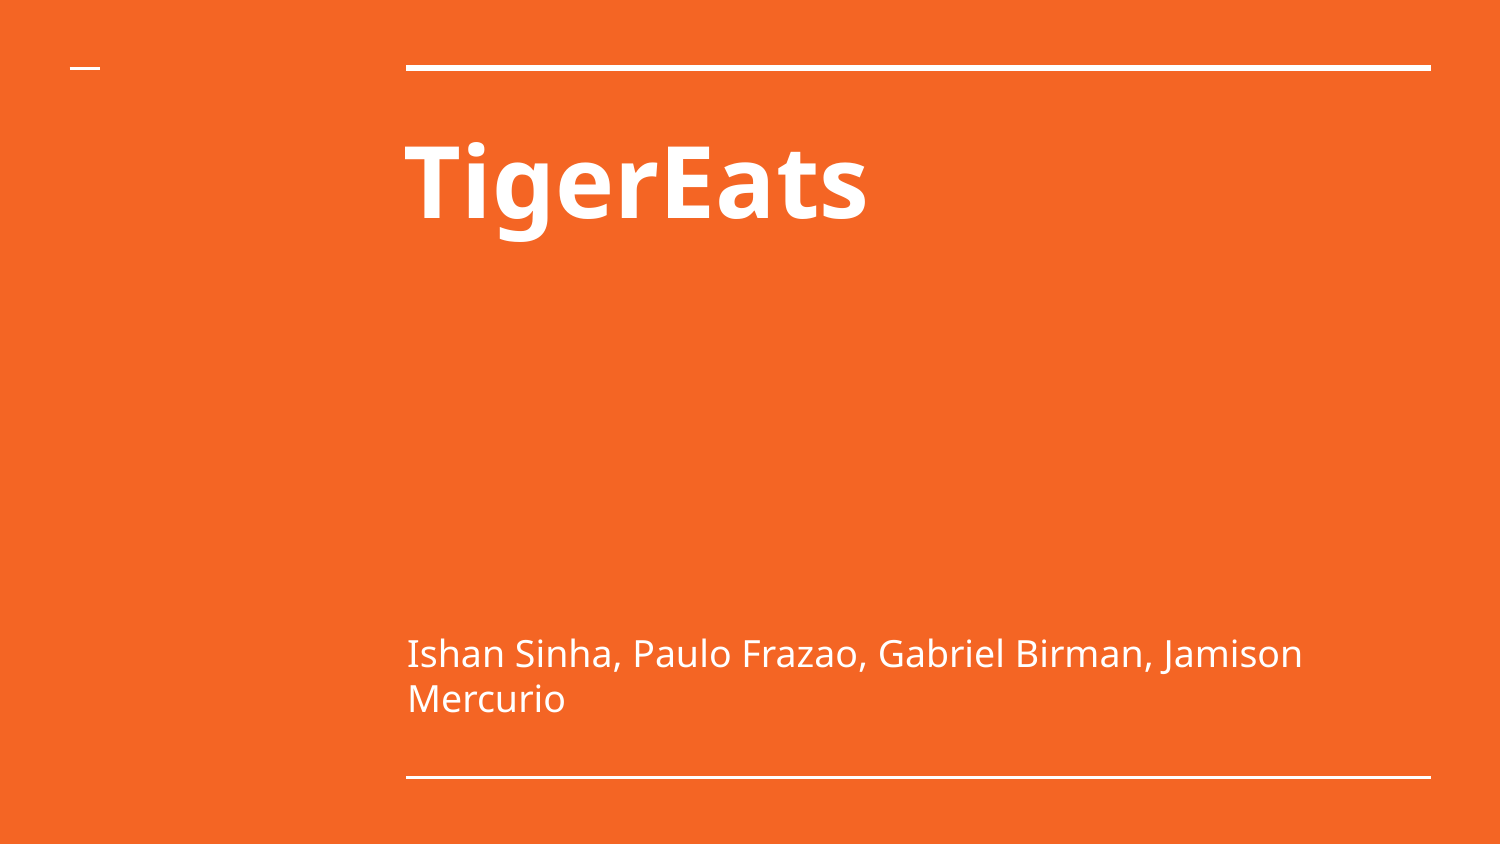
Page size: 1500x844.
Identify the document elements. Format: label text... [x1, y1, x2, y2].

subtitle Ishan Sinha, Paulo Frazao, Gabriel Birman, Jamison Mercurio [392, 531, 1431, 735]
title TigerEats [389, 103, 1428, 357]
